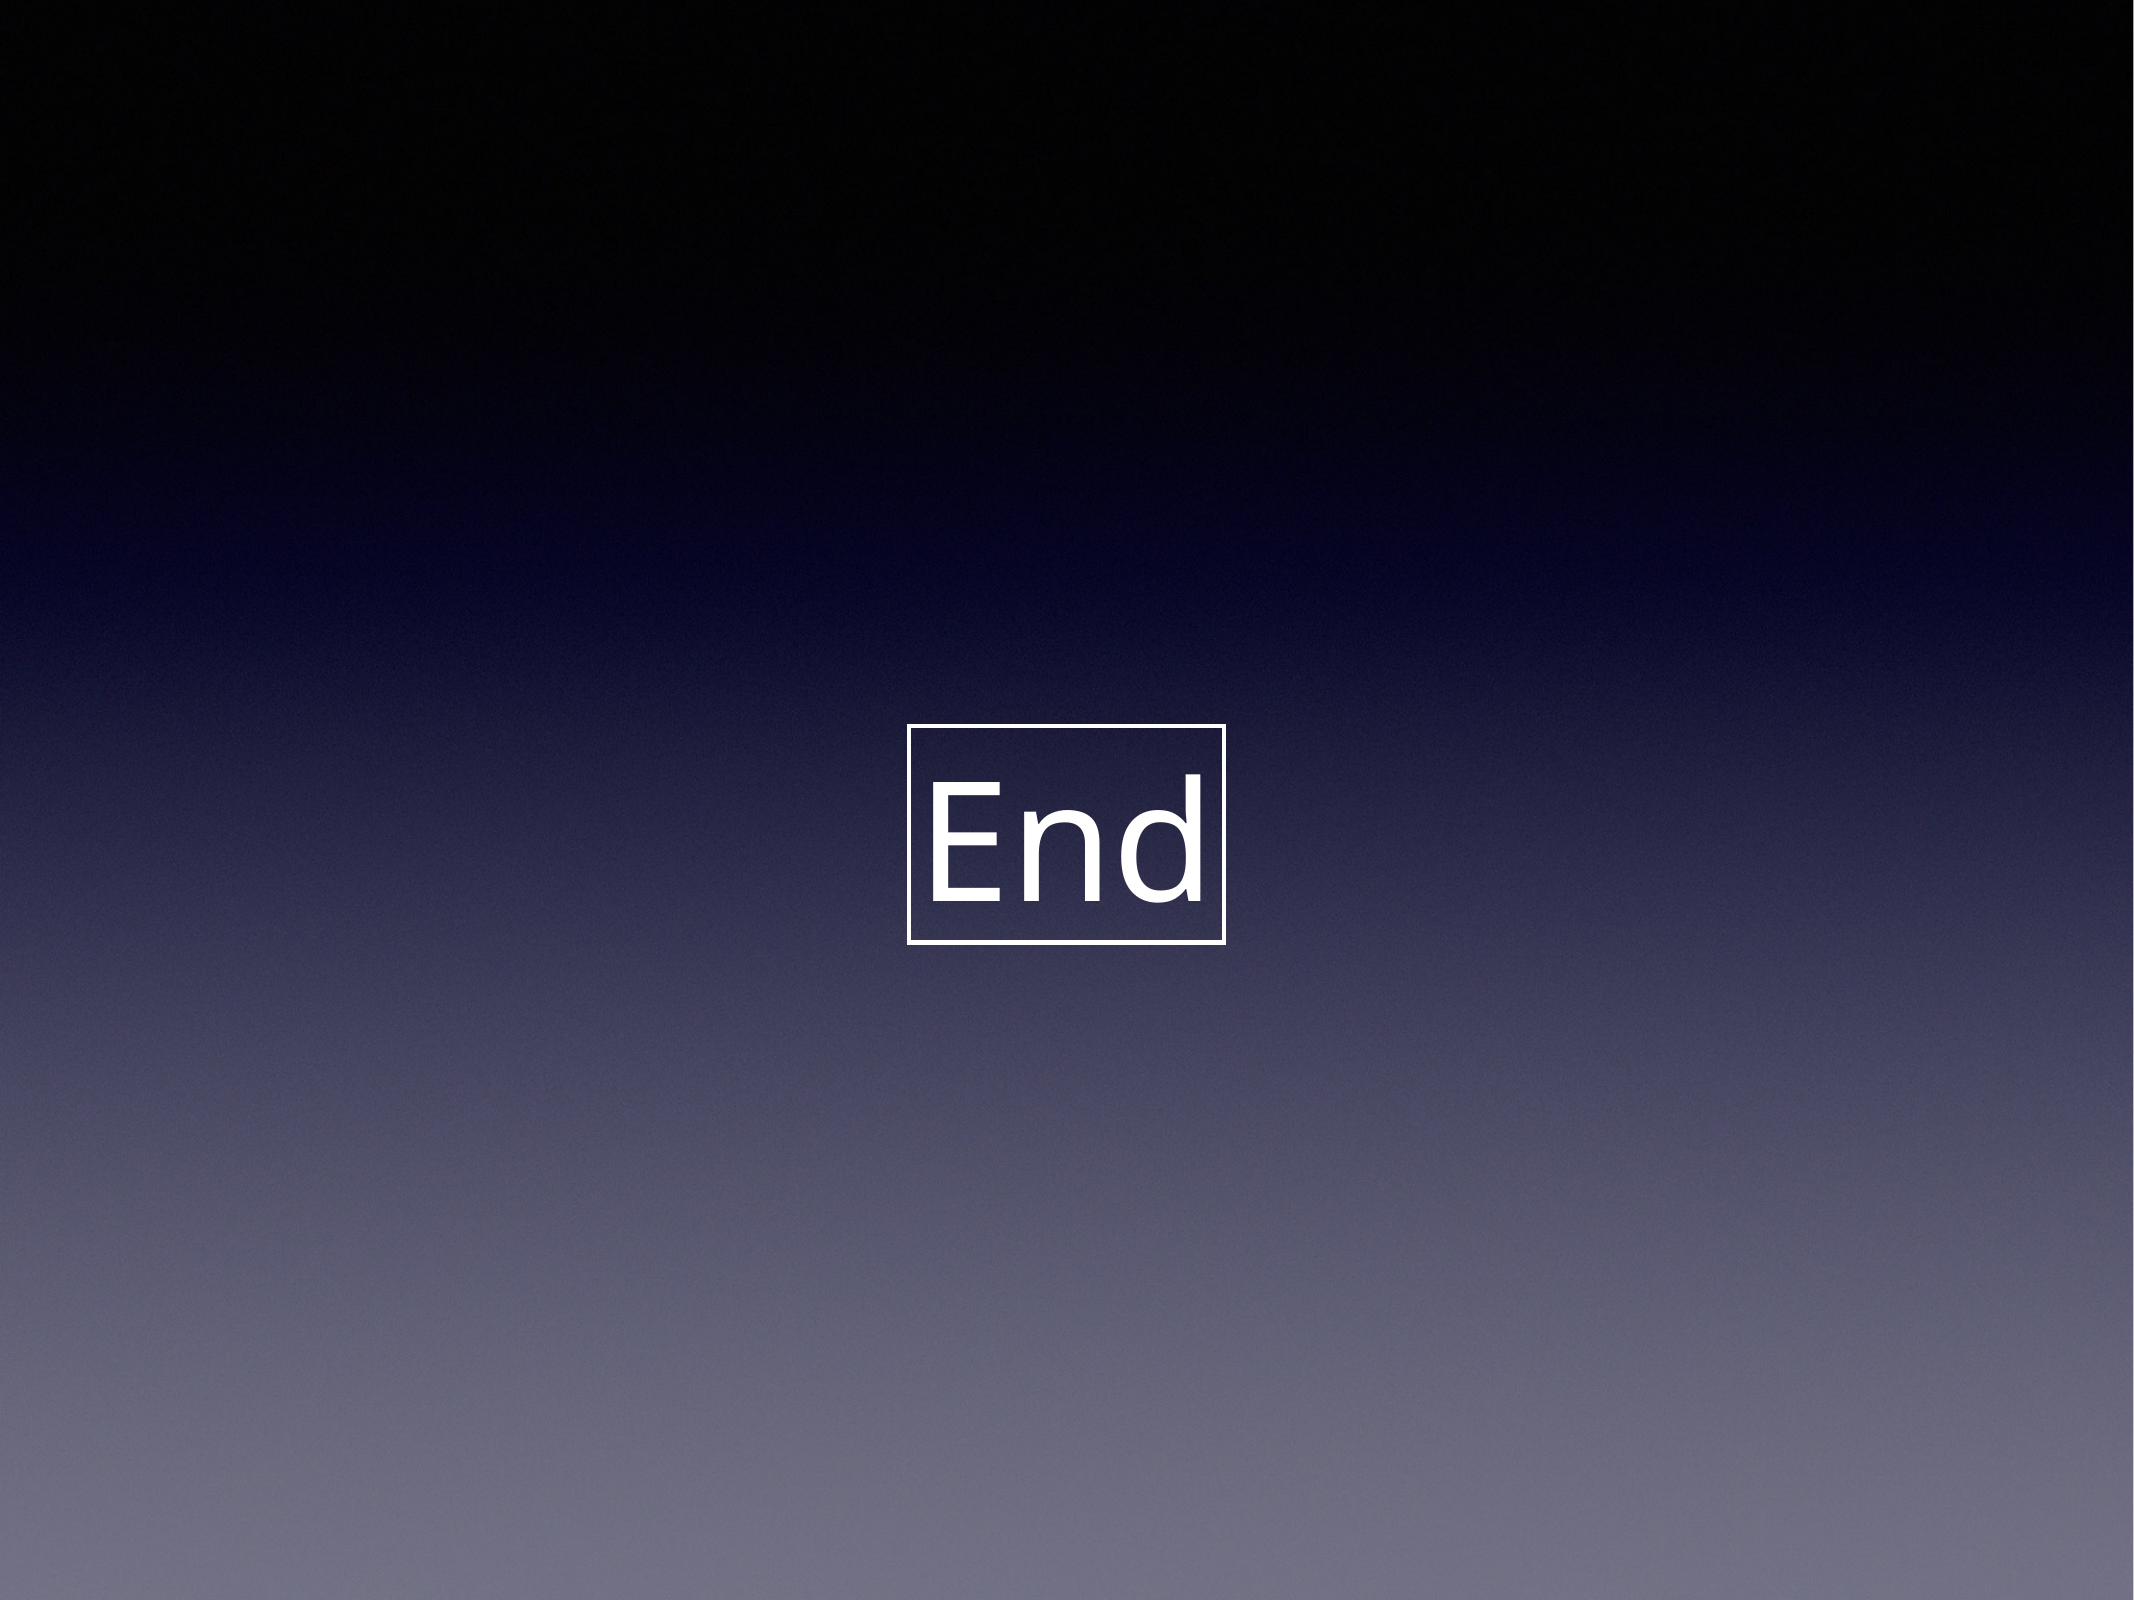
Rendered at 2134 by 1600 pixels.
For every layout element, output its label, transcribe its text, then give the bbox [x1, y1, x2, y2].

text_box End [909, 726, 1225, 943]
picture [0, 0, 2134, 1600]
